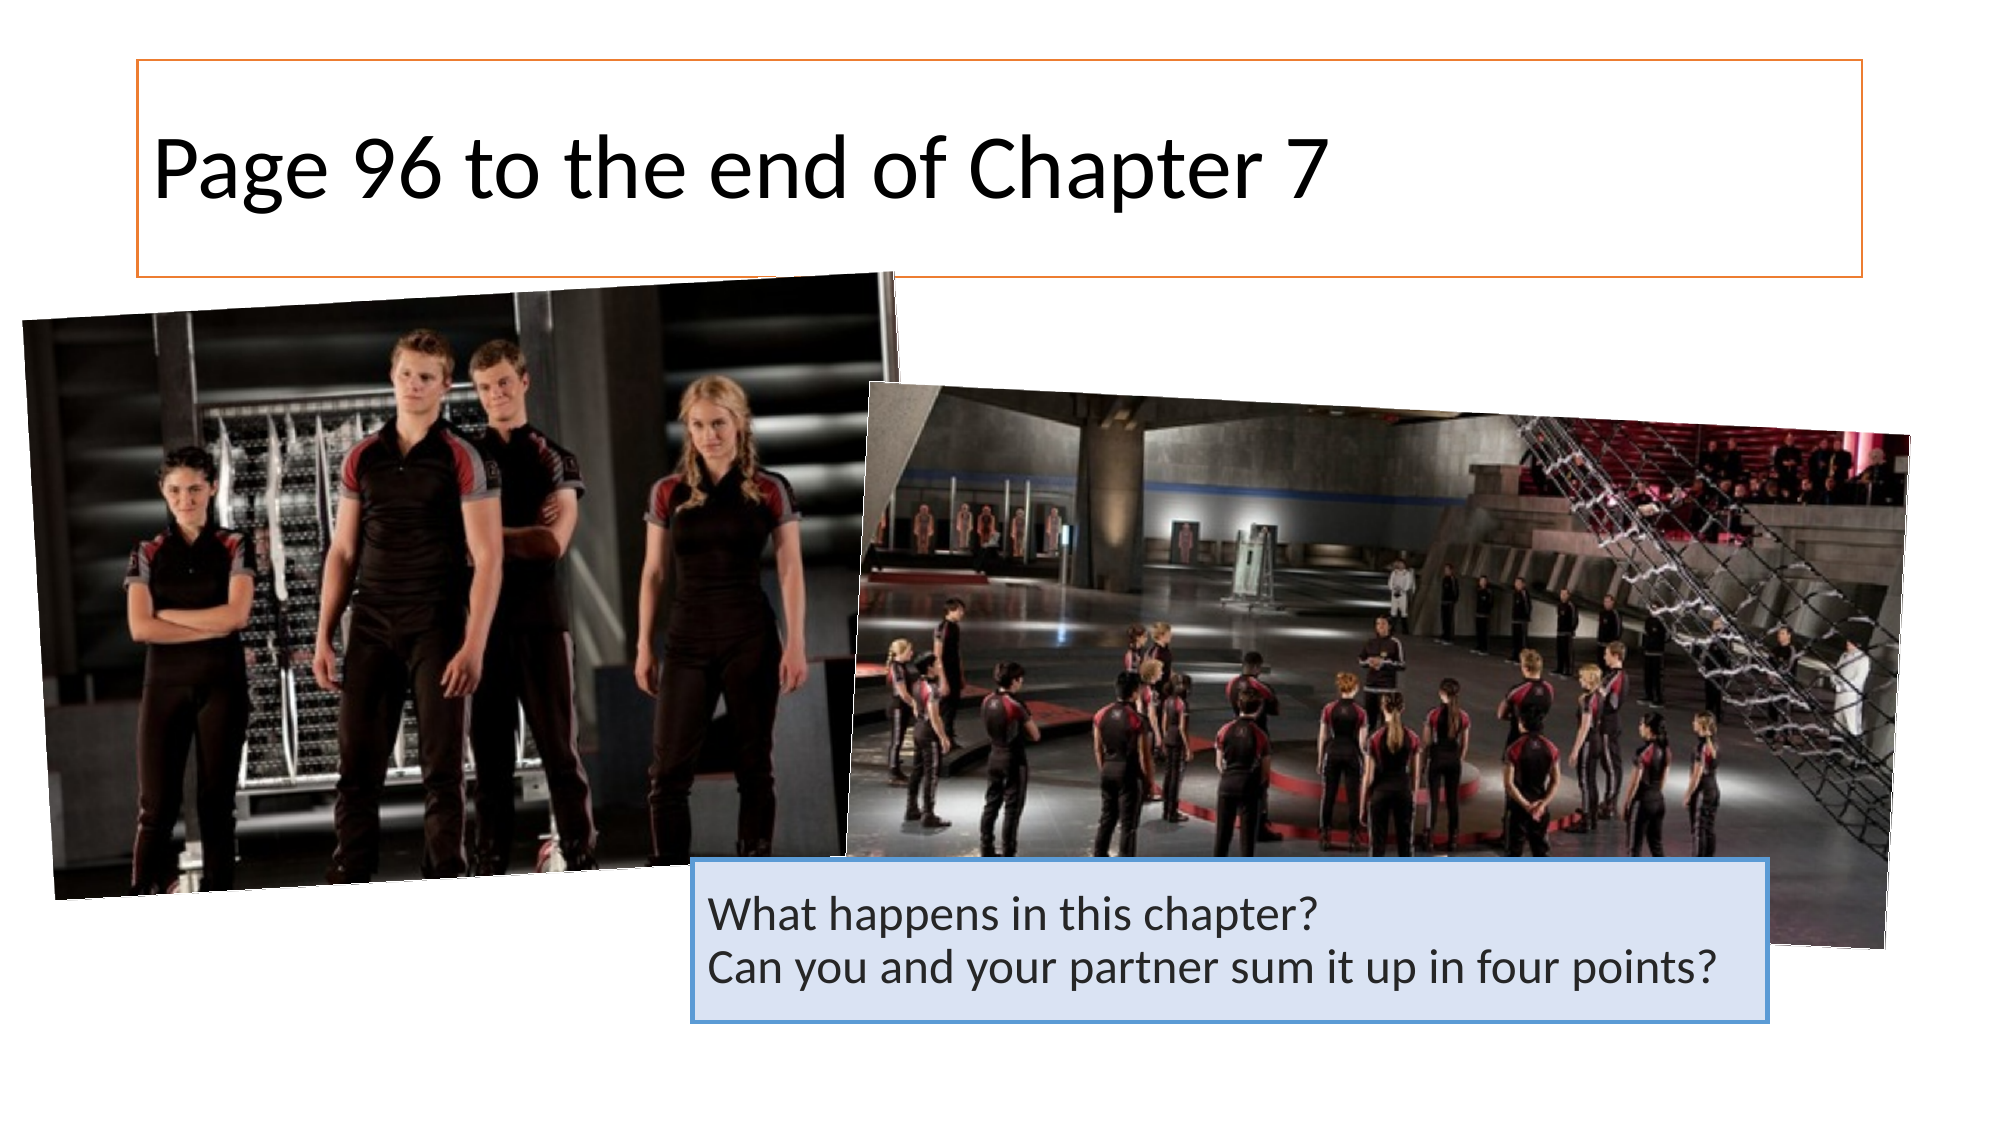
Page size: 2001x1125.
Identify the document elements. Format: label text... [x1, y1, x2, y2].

picture [23, 272, 1910, 949]
title Page 96 to the end of Chapter 7 [136, 59, 1863, 278]
text_box What happens in this chapter? Can you and your partner sum it up in four points? [692, 877, 1768, 1023]
